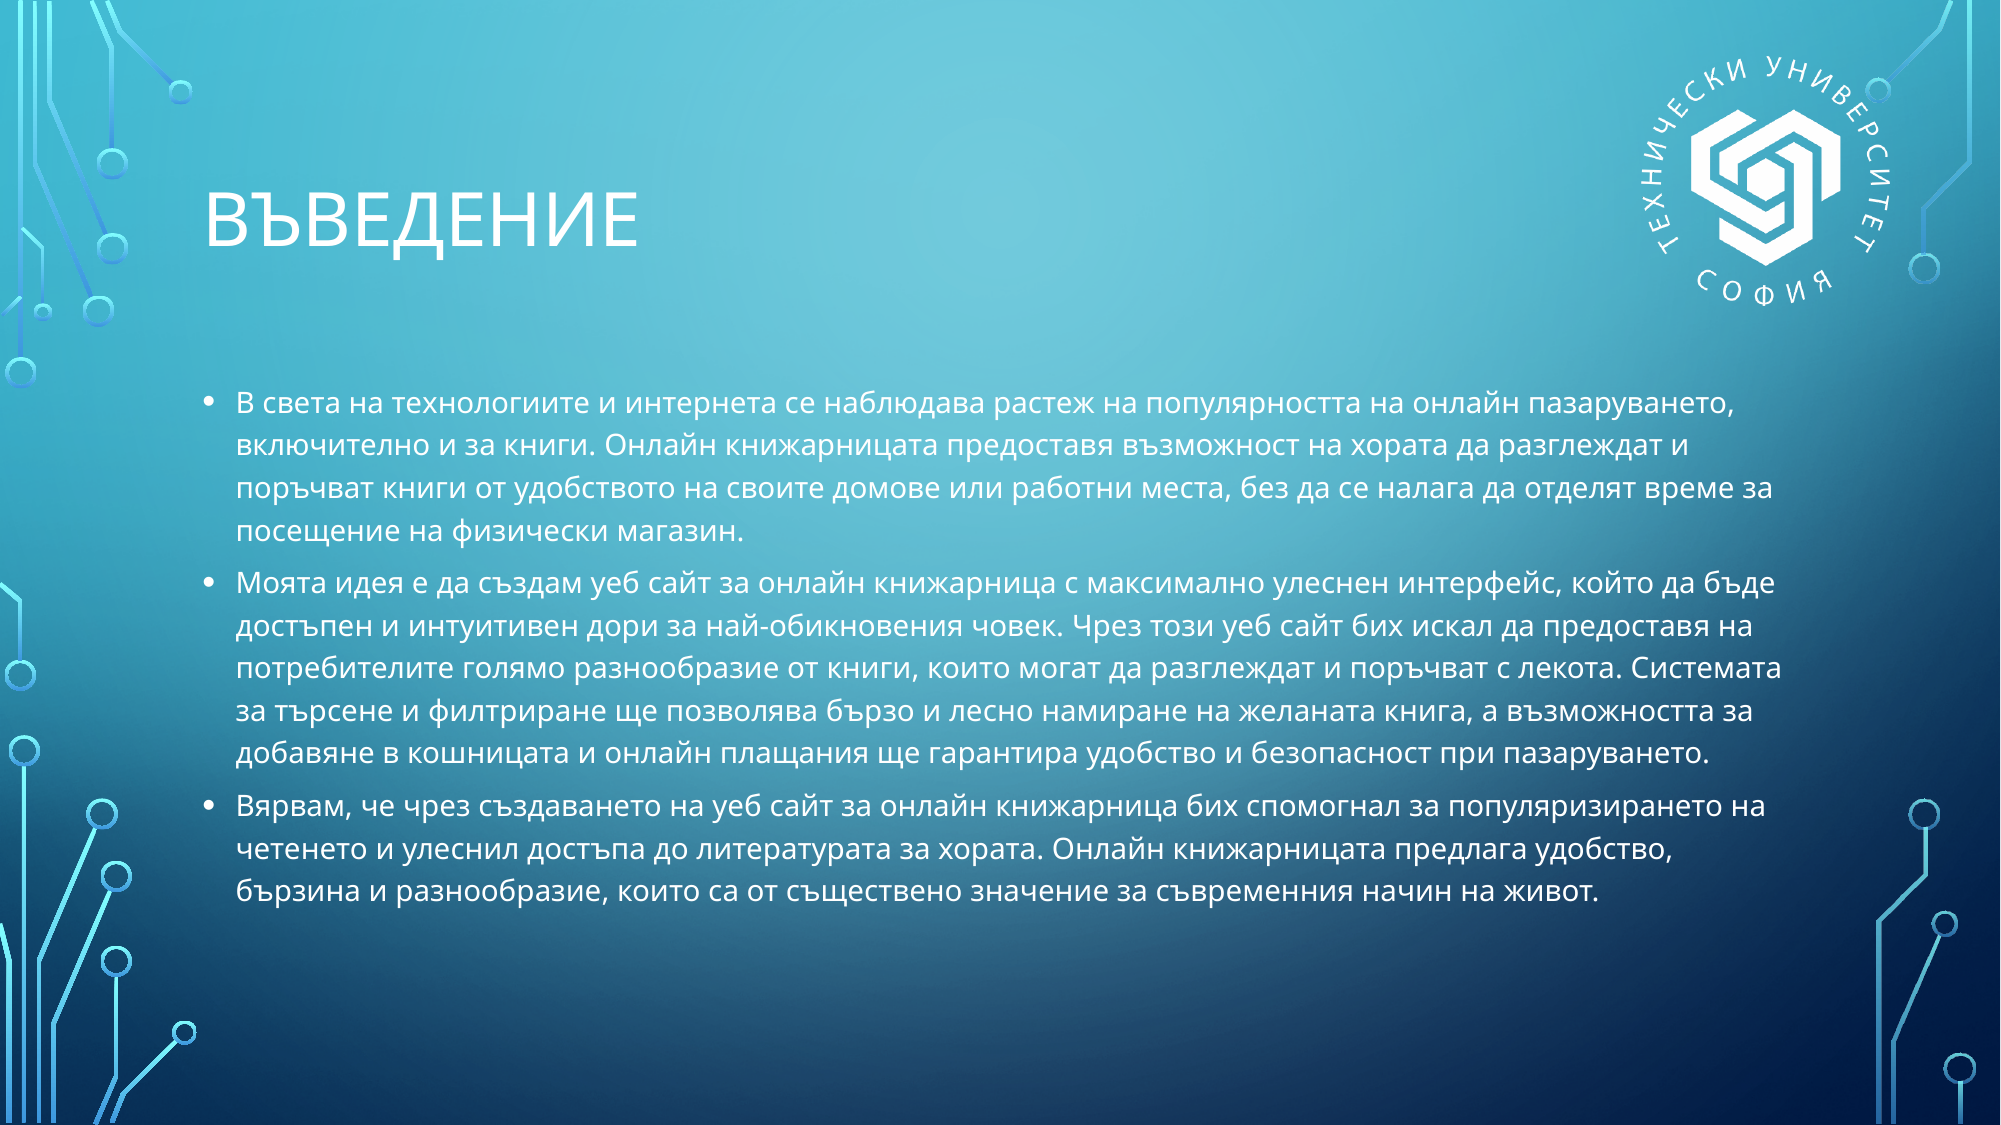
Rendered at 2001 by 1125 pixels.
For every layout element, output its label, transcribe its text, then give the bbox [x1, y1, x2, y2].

list В света на технологиите и интернета се наблюдава растеж на популярността на онлайн пазаруването, включително и за книги. Онлайн книжарницата предоставя възможност на хората да разглеждат и поръчват книги от удобството на своите домове или работни места, без да се налага да отделят време за посещение на физически магазин. Моята идея е да създам уеб сайт за онлайн книжарница с максимално улеснен интерфейс, който да бъде достъпен и интуитивен дори за най-обикновения човек. Чрез този уеб сайт бих искал да предоставя на потребителите голямо разнообразие от книги, които могат да разглеждат и поръчват с лекота. Системата за търсене и филтриране ще позволява бързо и лесно намиране на желаната книга, а възможността за добавяне в кошницата и онлайн плащания ще гарантира удобство и безопасност при пазаруването. Вярвам, че чрез създаването на уеб сайт за онлайн книжарница бих спомогнал за популяризирането на четенето и улеснил достъпа до литературата за хората. Онлайн книжарницата предлага удобство, бързина и разнообразие, които са от съществено значение за съвременния начин на живот. [187, 369, 1813, 950]
picture [1641, 56, 1890, 306]
title въведение [187, 101, 1813, 344]
